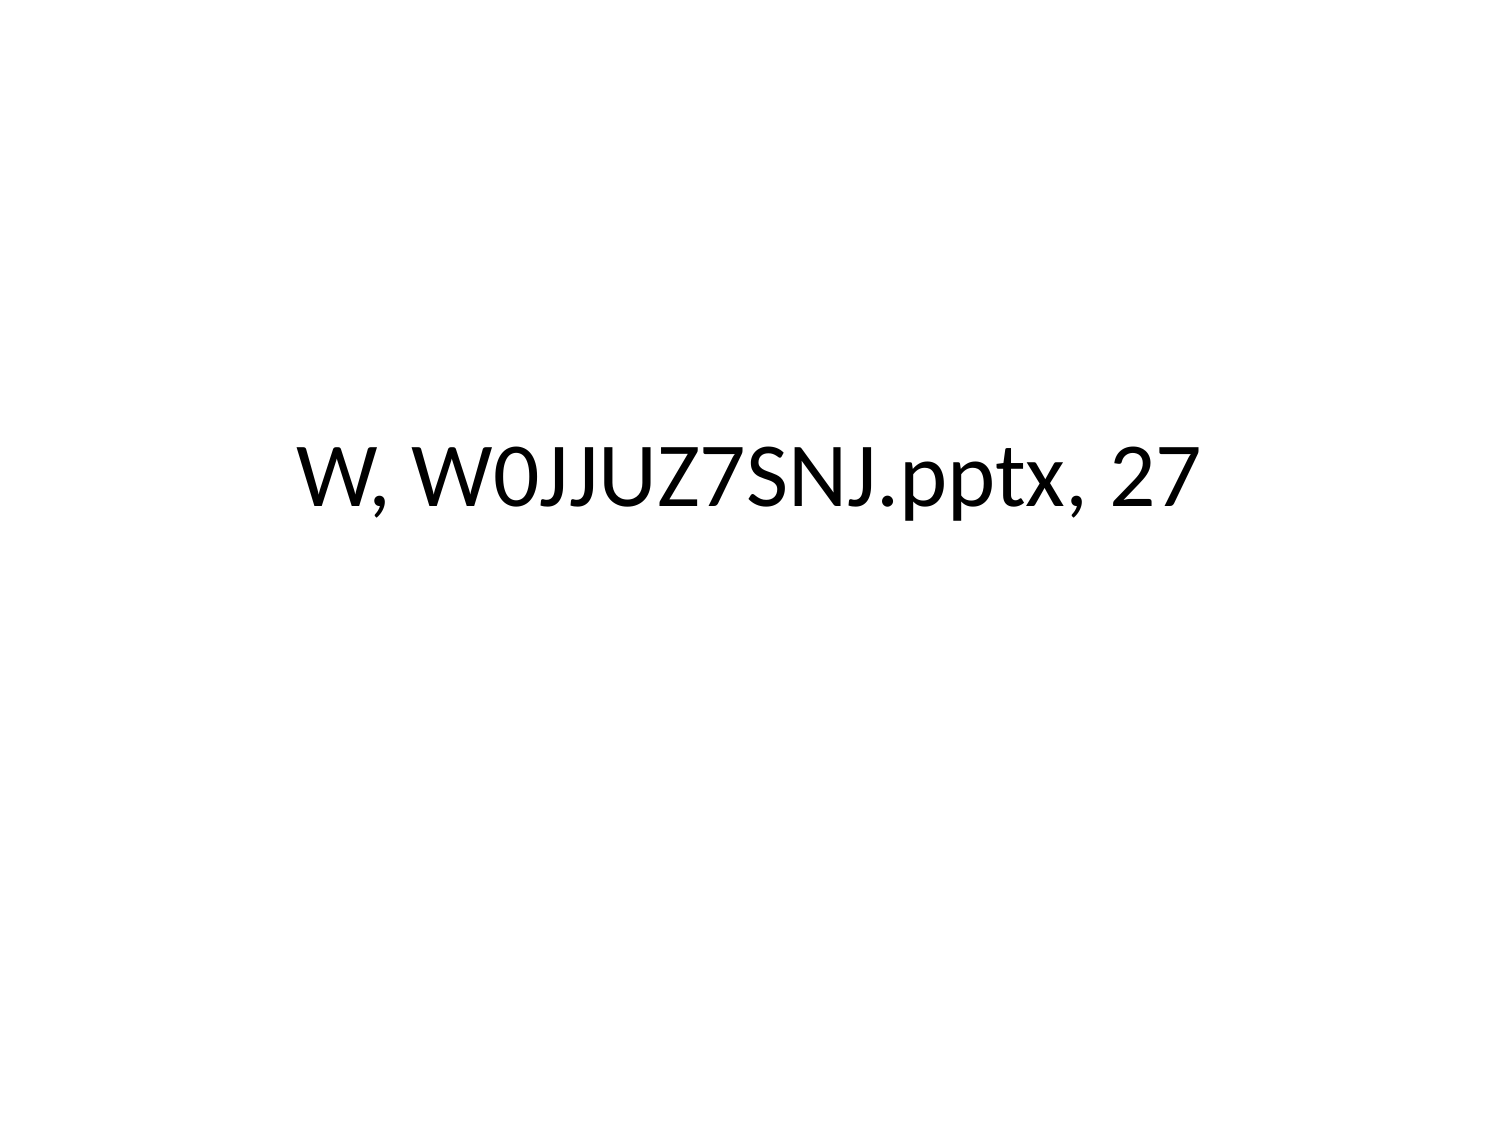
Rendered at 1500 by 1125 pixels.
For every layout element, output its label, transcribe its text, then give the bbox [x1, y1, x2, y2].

title W, W0JJUZ7SNJ.pptx, 27 [112, 349, 1388, 591]
